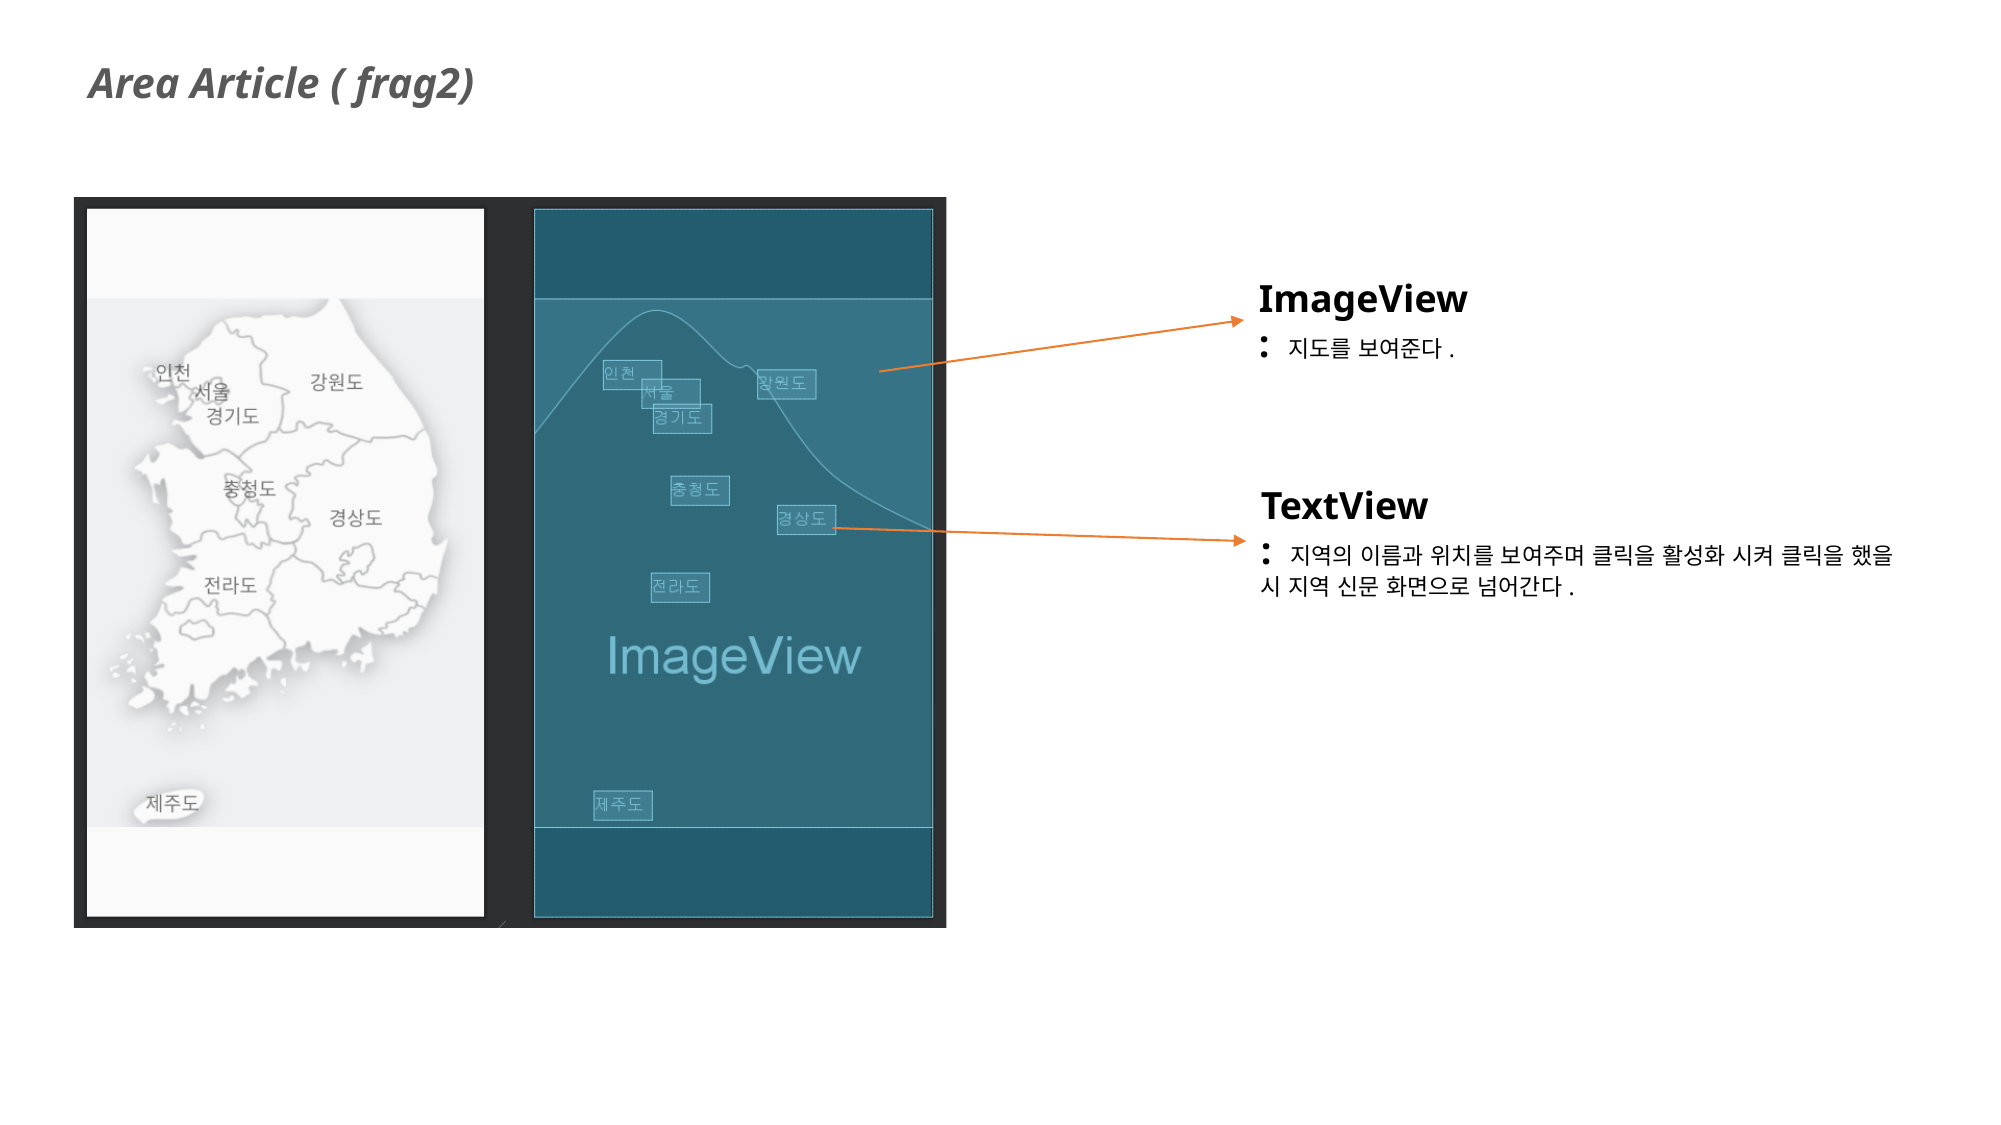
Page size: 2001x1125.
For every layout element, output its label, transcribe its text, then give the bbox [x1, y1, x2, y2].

text_box TextView : 지역의 이름과 위치를 보여주며 클릭을 활성화 시켜 클릭을 했을 시 지역 신문 화면으로 넘어간다. [1246, 475, 1926, 608]
text_box ImageView : 지도를 보여준다. [1243, 267, 1924, 373]
text_box Area Article ( frag2) [73, 24, 1072, 189]
picture [73, 197, 947, 928]
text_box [879, 320, 1244, 372]
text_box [832, 527, 1247, 542]
